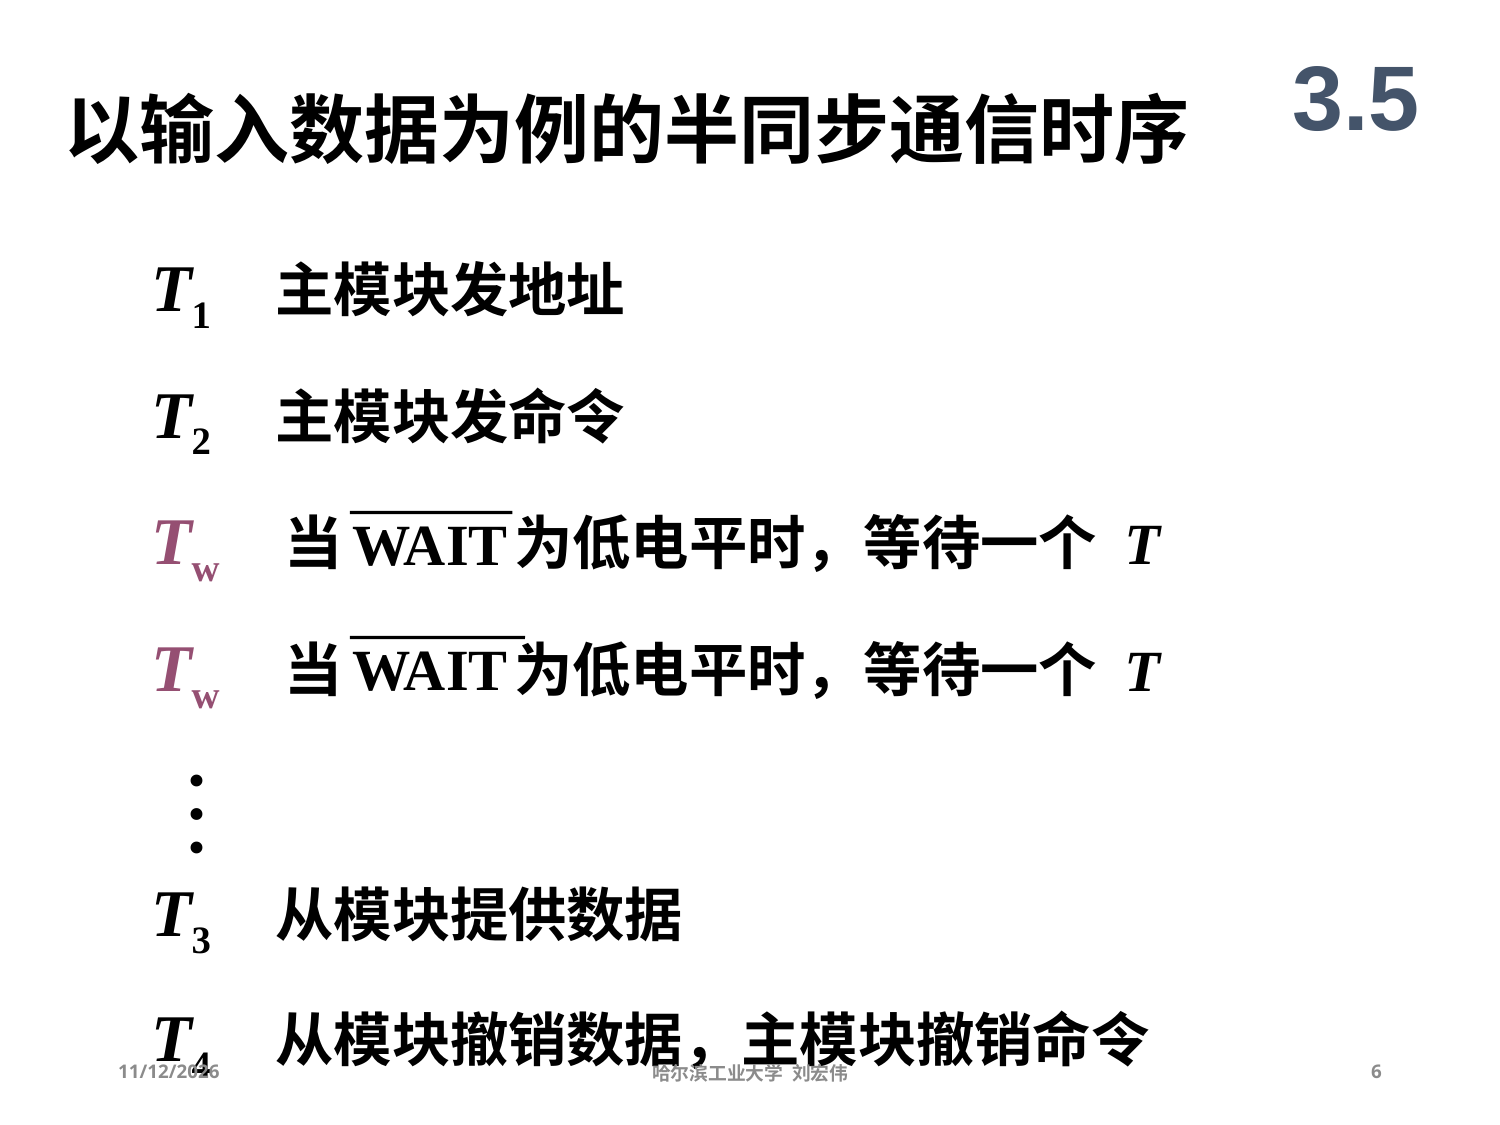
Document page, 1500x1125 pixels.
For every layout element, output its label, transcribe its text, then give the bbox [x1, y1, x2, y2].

text_box T4 从模块撤销数据，主模块撤销命令 [136, 987, 1387, 1094]
text_box T3 从模块提供数据 [136, 862, 1387, 969]
text_box 3.5 [1262, 24, 1450, 163]
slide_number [103, 1042, 441, 1103]
footer 哈尔滨工业大学 刘宏伟 [496, 1042, 1004, 1103]
text_box T2 主模块发命令 [136, 364, 1387, 470]
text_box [136, 617, 1500, 713]
text_box T1 主模块发地址 [136, 237, 1387, 344]
text_box … [149, 749, 300, 862]
slide_number 6 [1059, 1042, 1397, 1103]
text_box 以输入数据为例的半同步通信时序 [49, 74, 1263, 180]
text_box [136, 490, 1500, 586]
